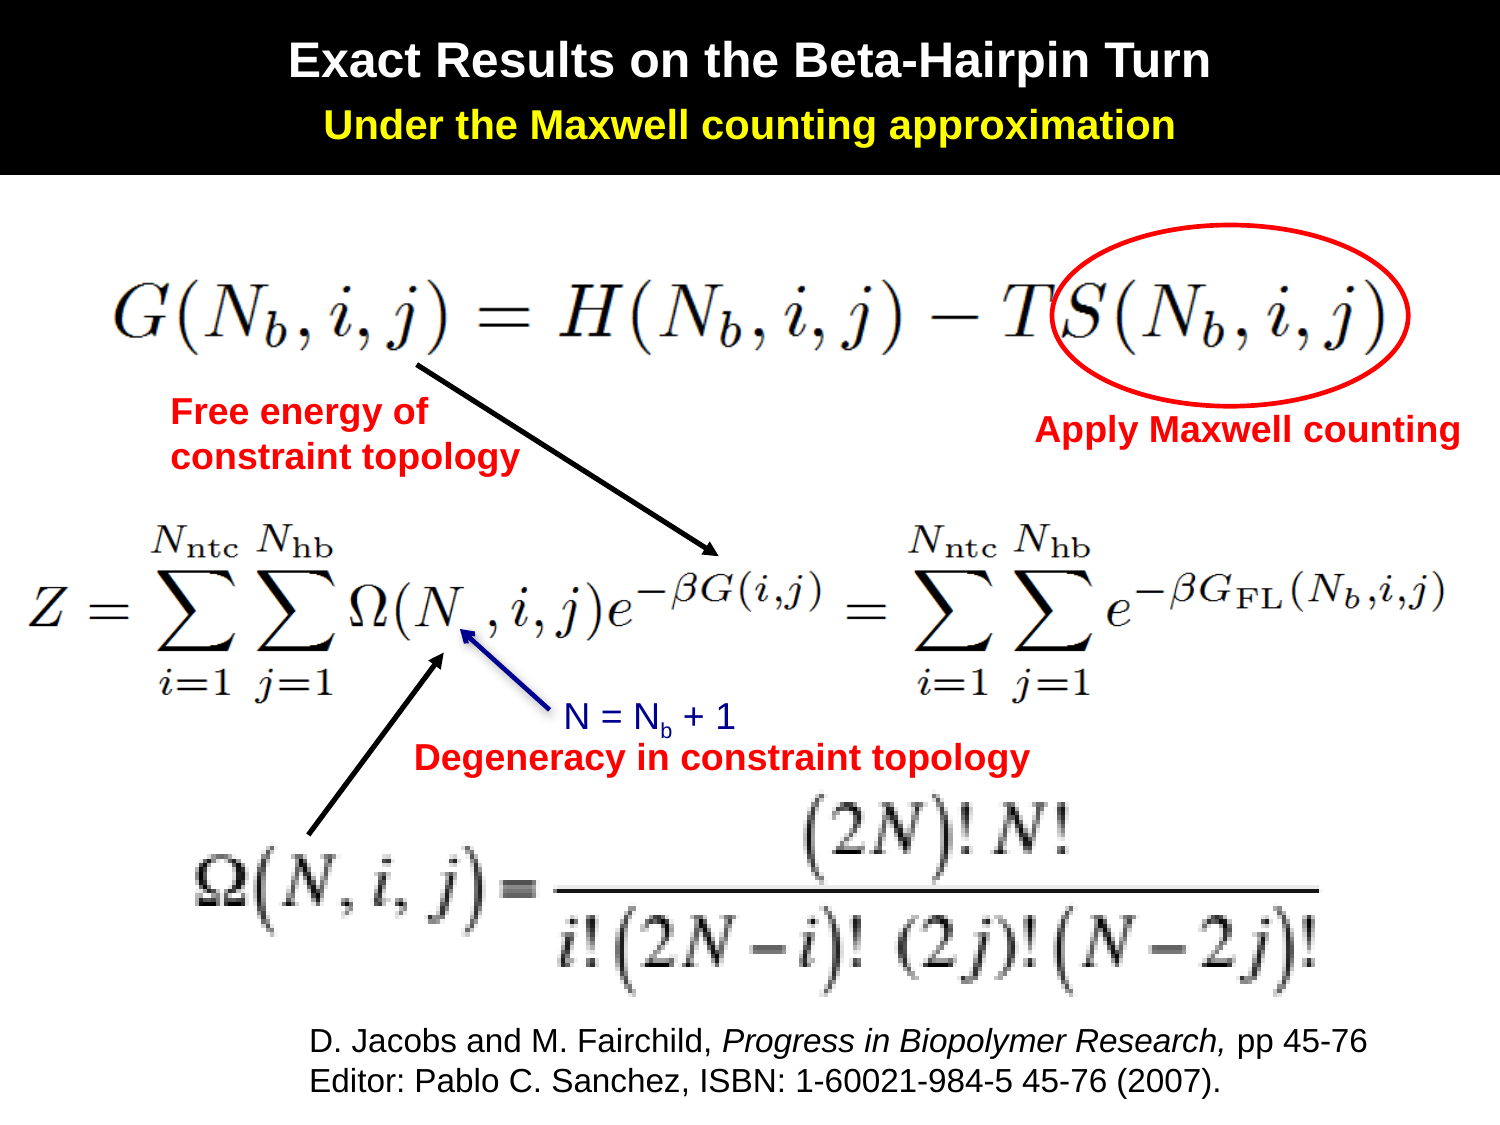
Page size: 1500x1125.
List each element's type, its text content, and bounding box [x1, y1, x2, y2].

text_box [186, 652, 1324, 1003]
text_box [22, 364, 1457, 746]
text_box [1019, 224, 1499, 459]
text_box Exact Results on the Beta-Hairpin Turn Under the Maxwell counting approximation [0, 0, 1500, 175]
text_box D. Jacobs and M. Fairchild, Progress in Biopolymer Research, pp 45-76 Editor: Pablo C. Sanchez, ISBN: 1-60021-984-5 45-76 (2007). [294, 1012, 1409, 1107]
picture [101, 247, 1019, 364]
